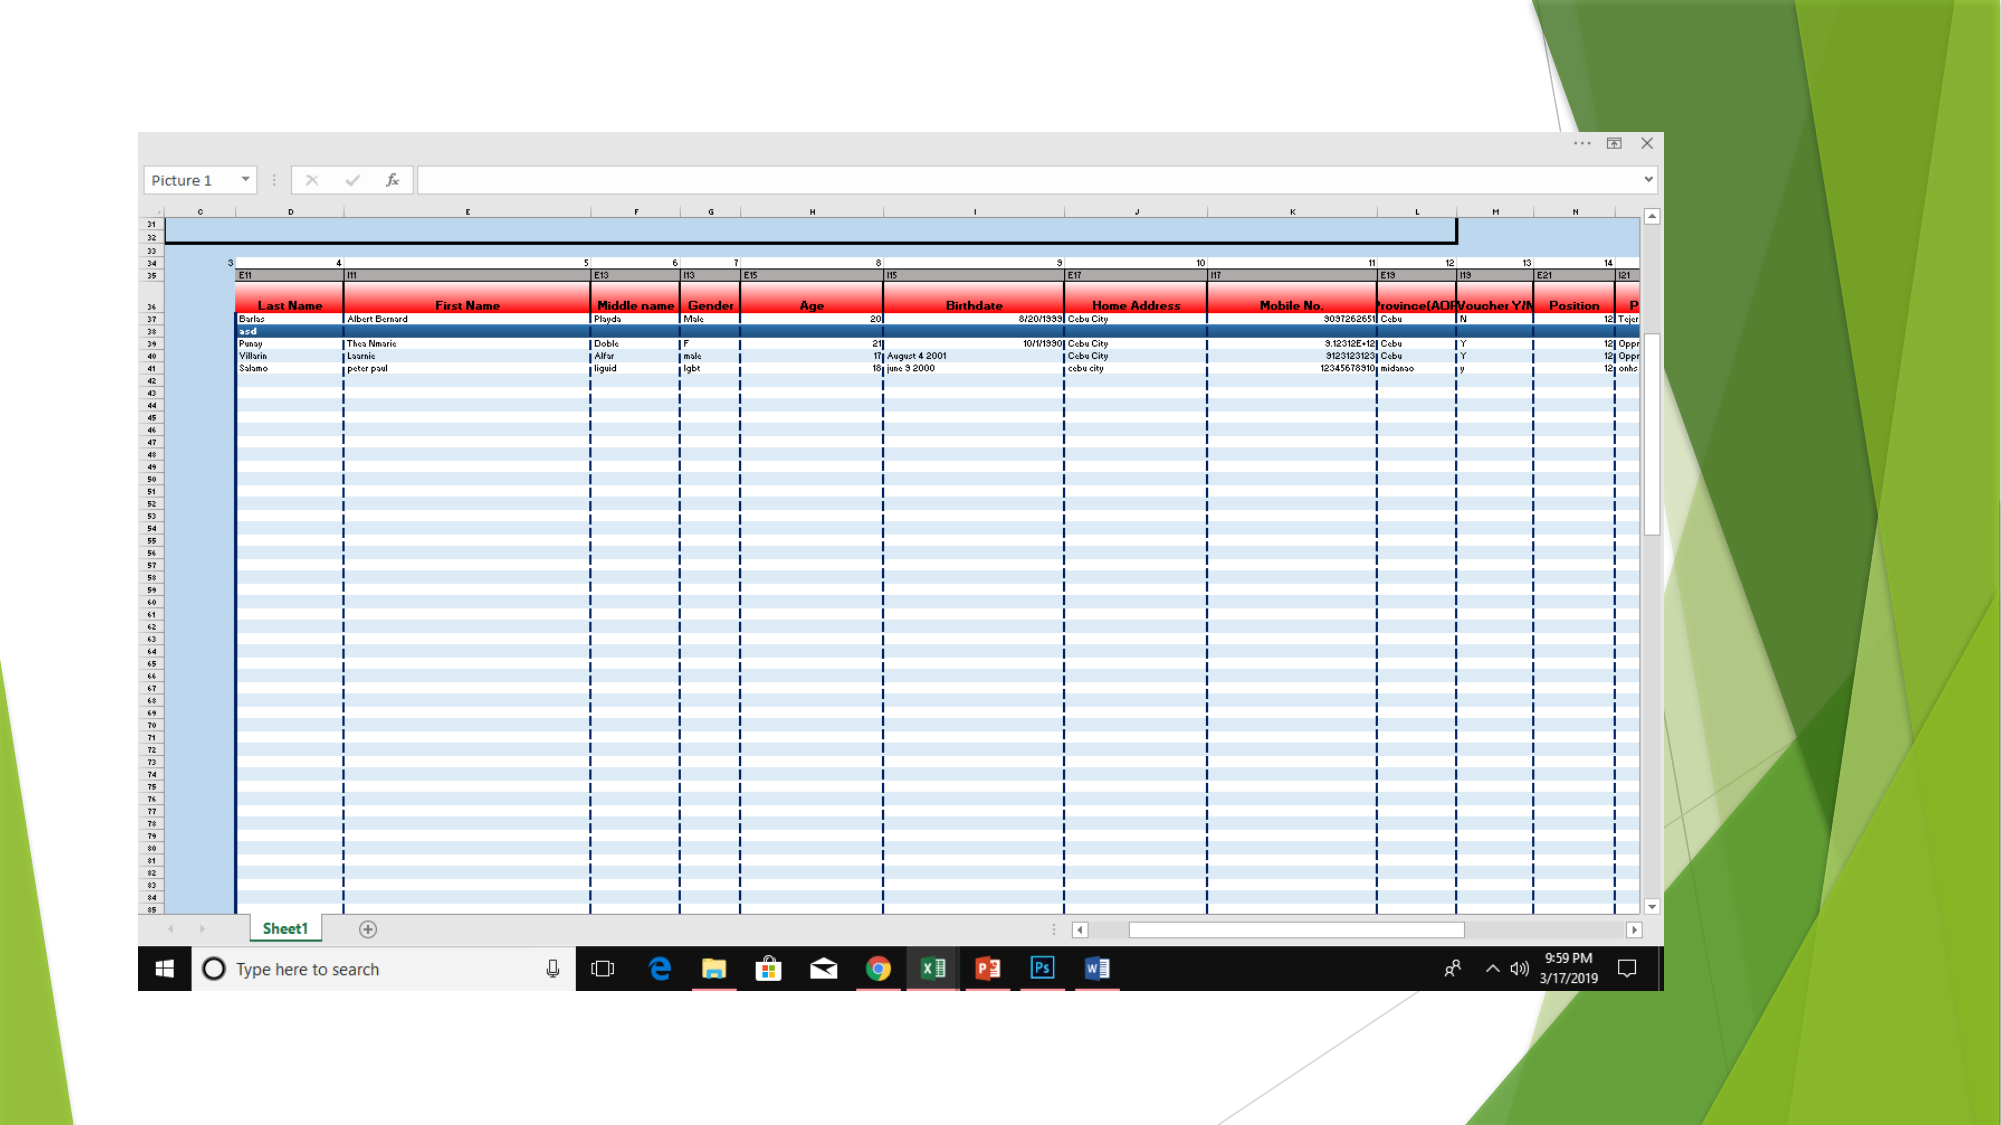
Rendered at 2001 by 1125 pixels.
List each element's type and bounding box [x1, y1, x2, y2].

picture [138, 132, 1665, 991]
